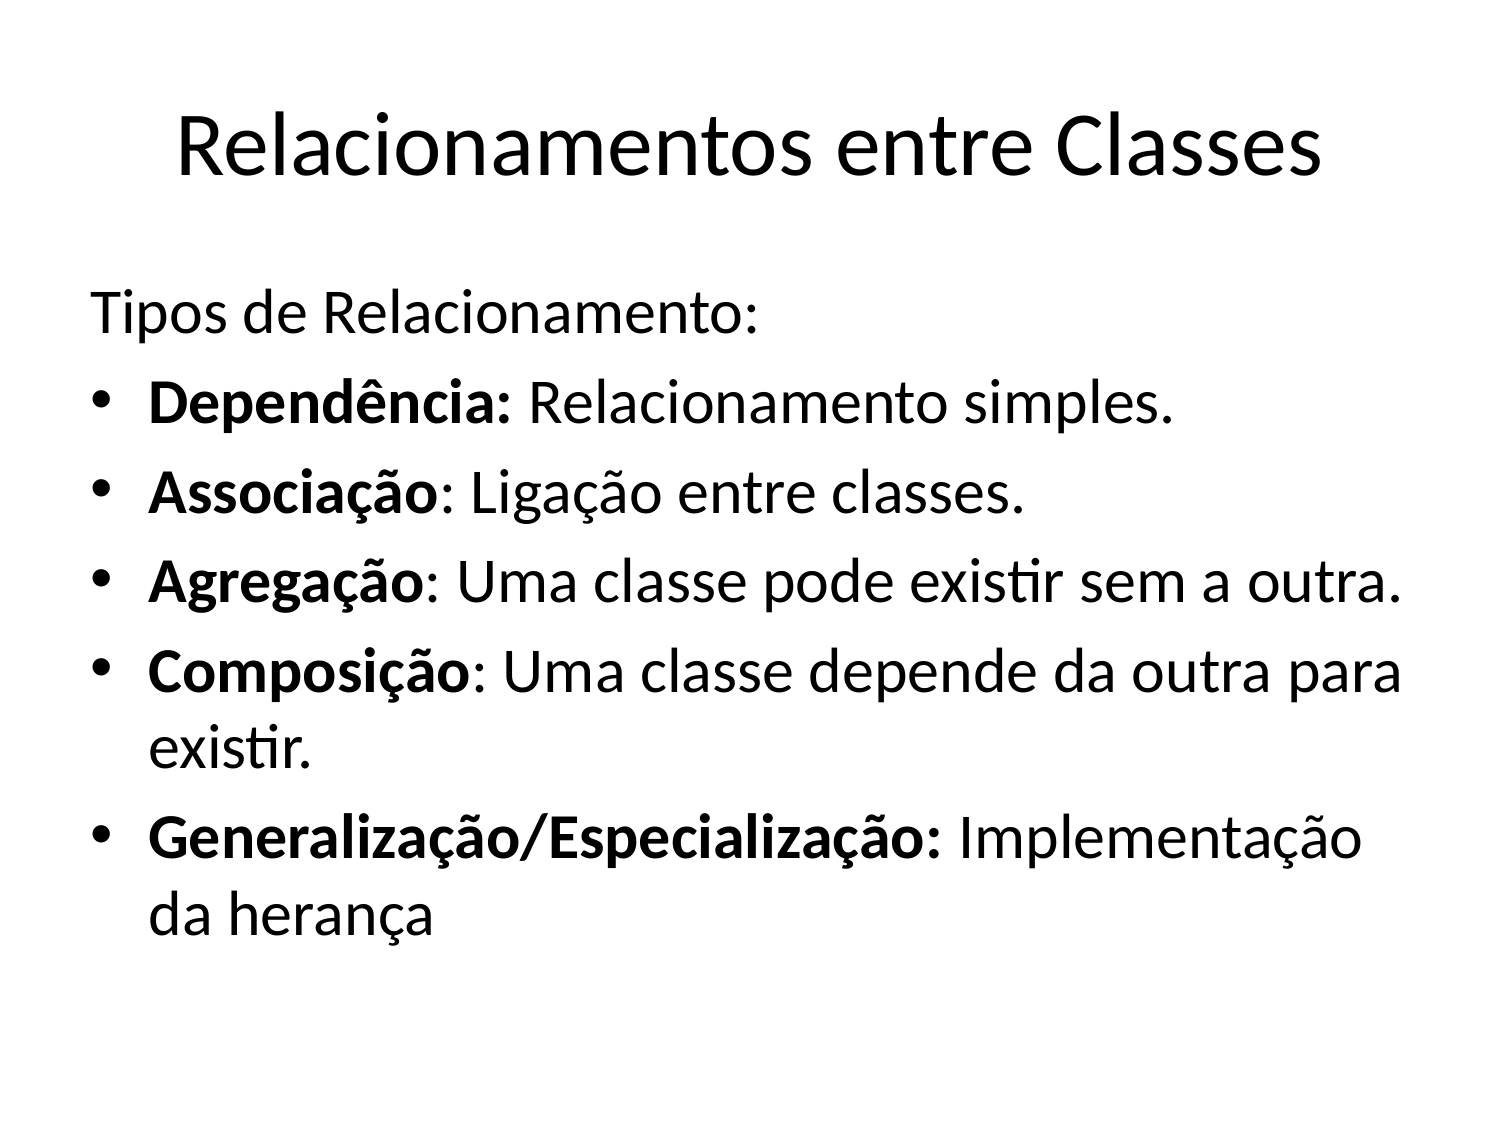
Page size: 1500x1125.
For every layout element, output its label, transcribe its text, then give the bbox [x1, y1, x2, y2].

list Tipos de Relacionamento: Dependência: Relacionamento simples. Associação: Ligação entre classes. Agregação: Uma classe pode existir sem a outra. Composição: Uma classe depende da outra para existir. Generalização/Especialização: Implementação da herança [75, 262, 1425, 1005]
title Relacionamentos entre Classes [75, 45, 1425, 233]
